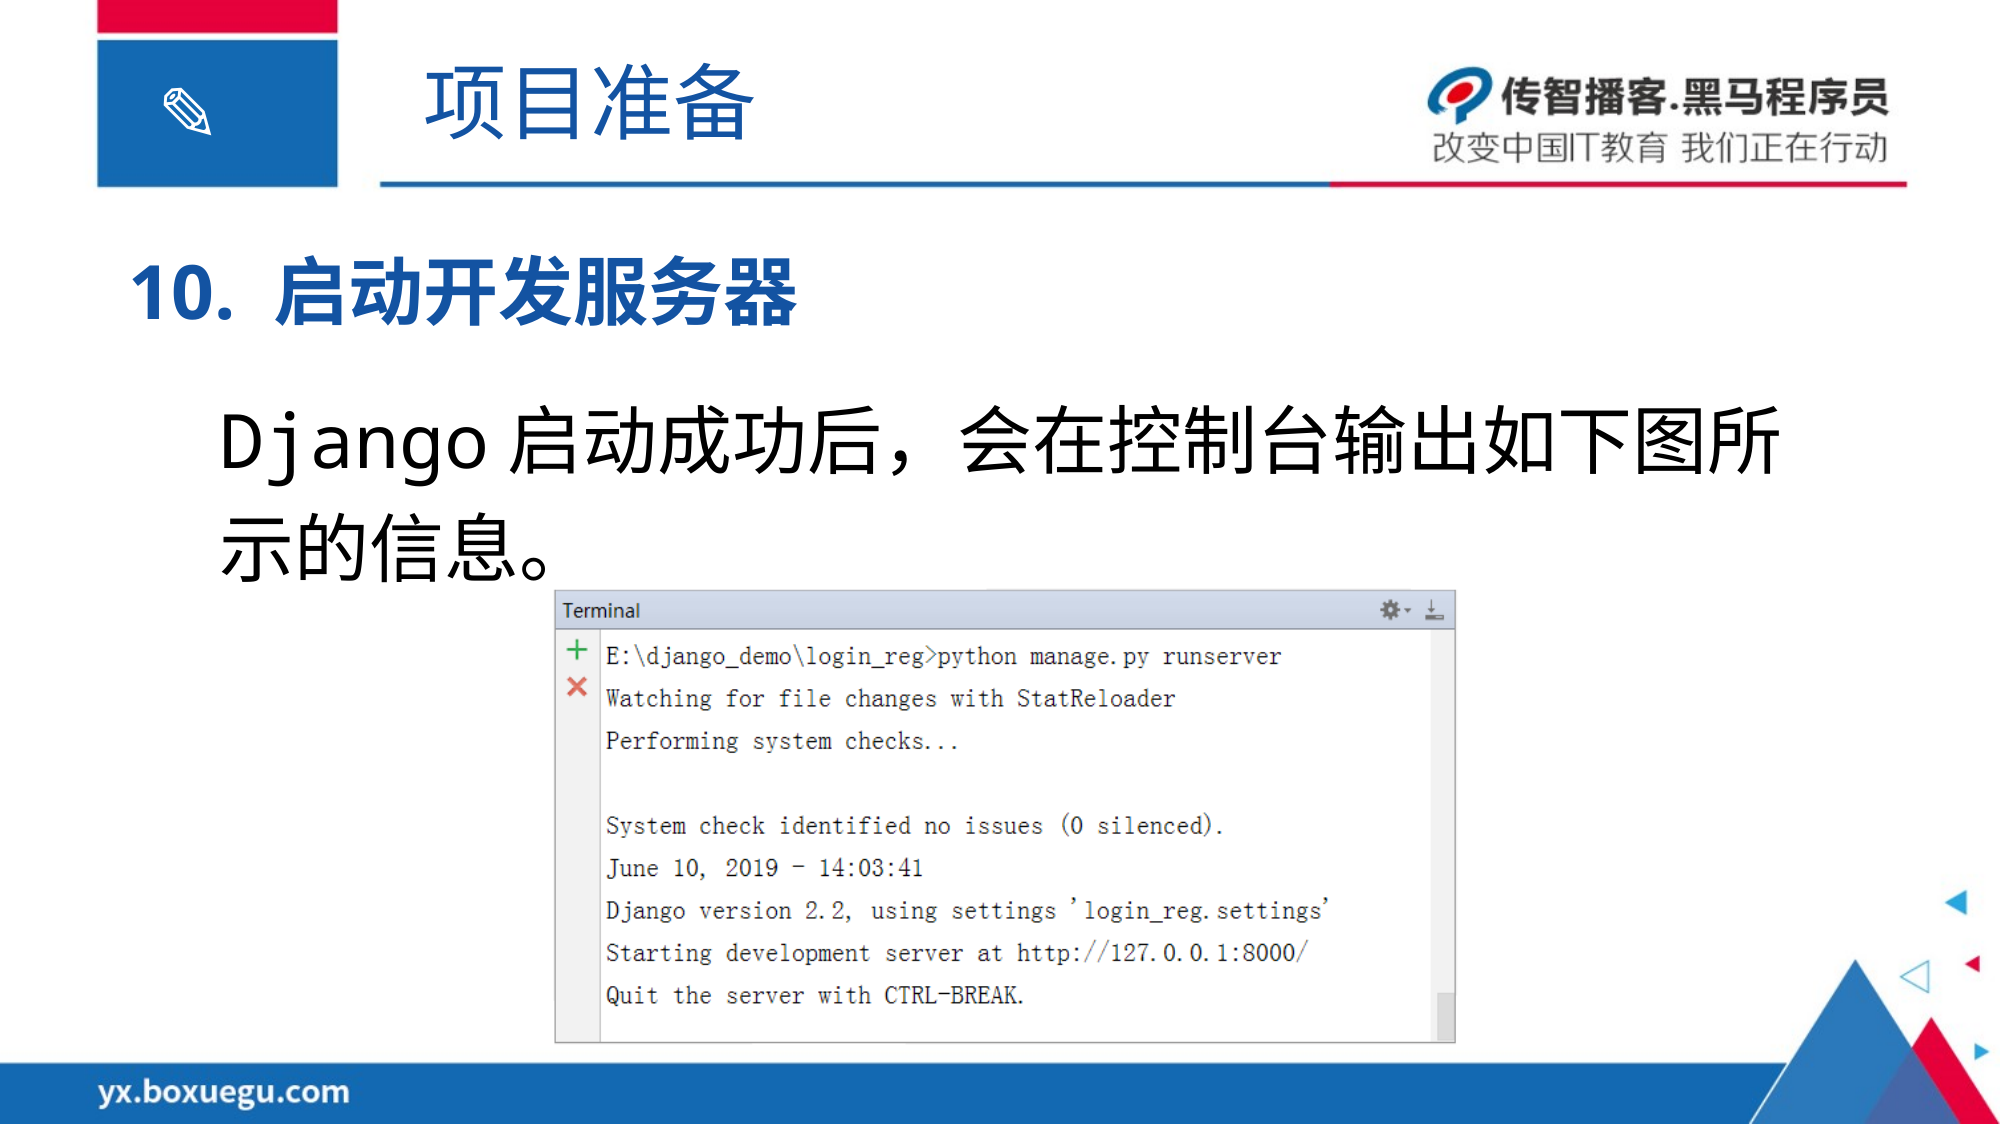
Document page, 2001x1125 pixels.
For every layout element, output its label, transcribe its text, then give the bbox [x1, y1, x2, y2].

text_box 10. 启动开发服务器 [113, 237, 1313, 342]
text_box 项目准备 [409, 43, 1292, 158]
text_box Django启动成功后，会在控制台输出如下图所示的信息。 [204, 367, 1807, 599]
picture [0, 0, 2000, 1124]
